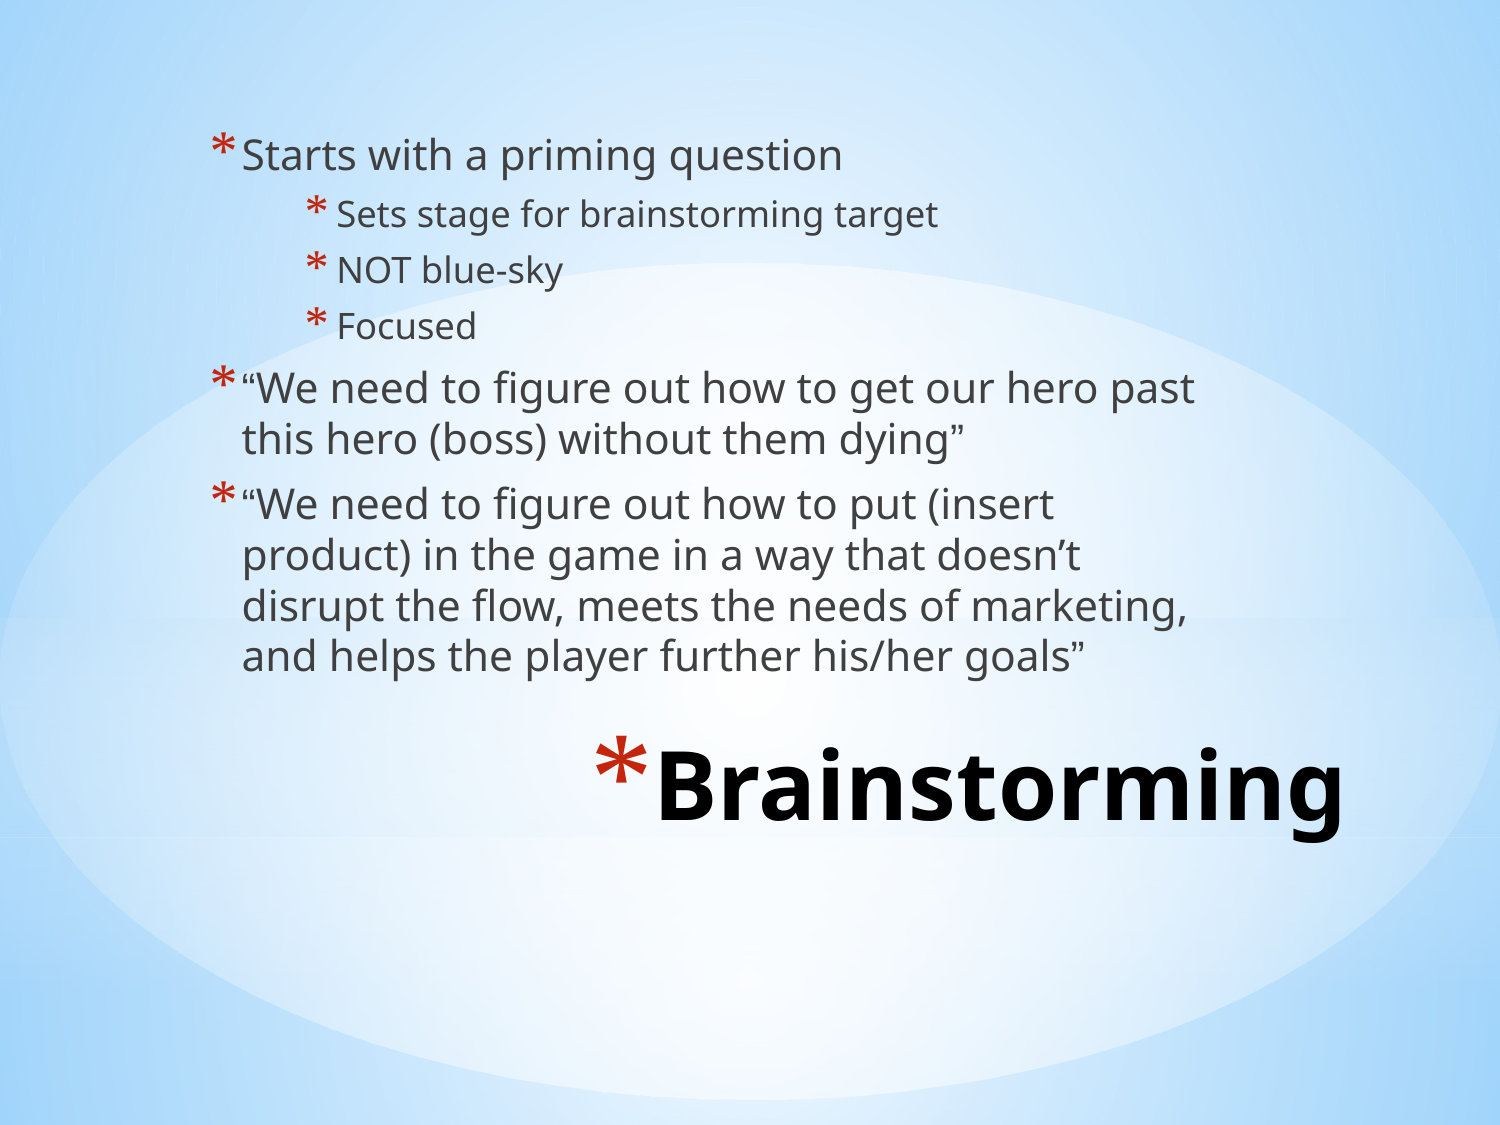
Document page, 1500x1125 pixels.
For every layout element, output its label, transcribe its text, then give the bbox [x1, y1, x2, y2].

title Brainstorming [294, 717, 1363, 905]
list Starts with a priming question Sets stage for brainstorming target NOT blue-sky Focused “We need to figure out how to get our hero past this hero (boss) without them dying” “We need to figure out how to put (insert product) in the game in a way that doesn’t disrupt the flow, meets the needs of marketing, and helps the player further his/her goals” [187, 120, 1238, 690]
